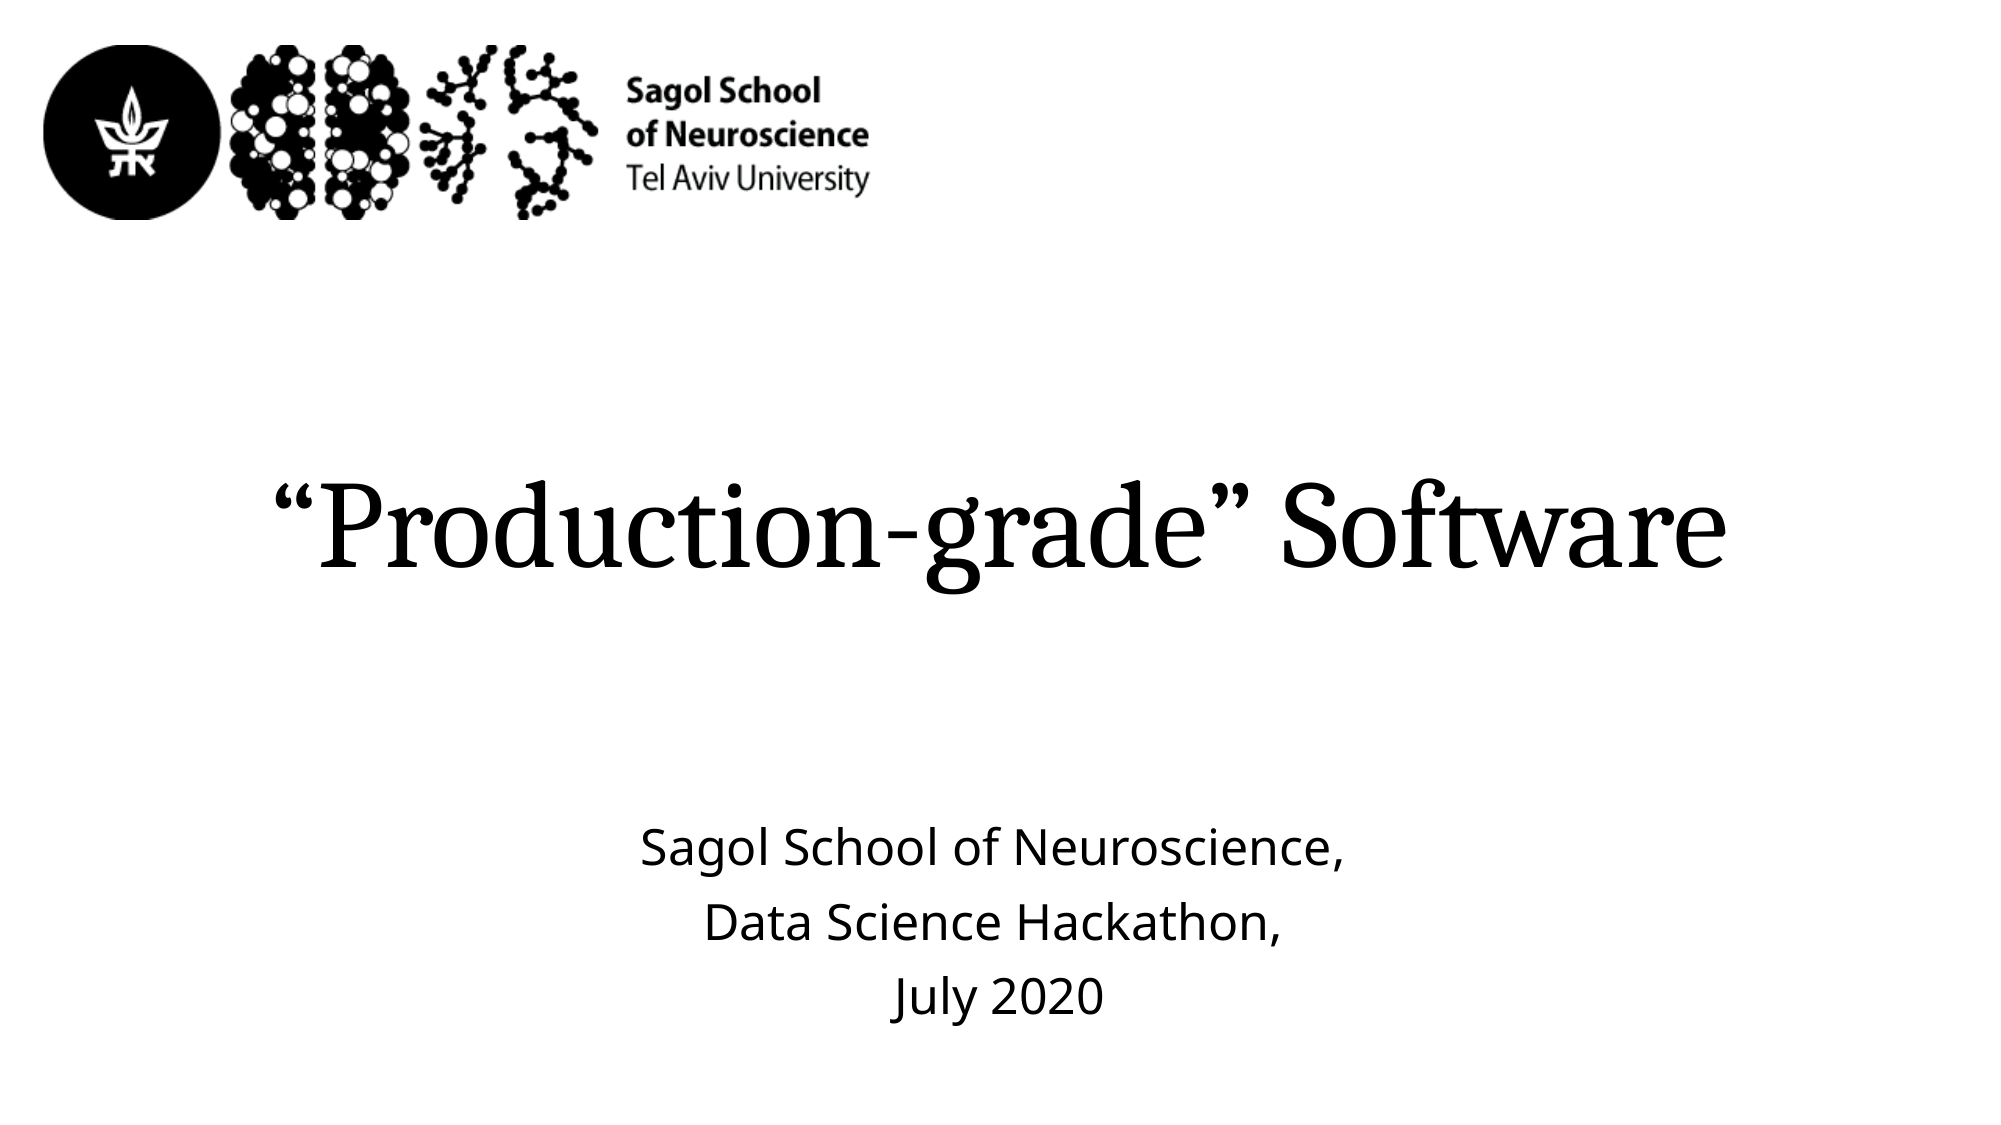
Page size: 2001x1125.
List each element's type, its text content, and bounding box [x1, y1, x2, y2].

text_box Sagol School of Neuroscience, Data Science Hackathon, July 2020 [249, 814, 1750, 1062]
picture [30, 44, 908, 221]
text_box “Production-grade” Software [249, 210, 1750, 603]
